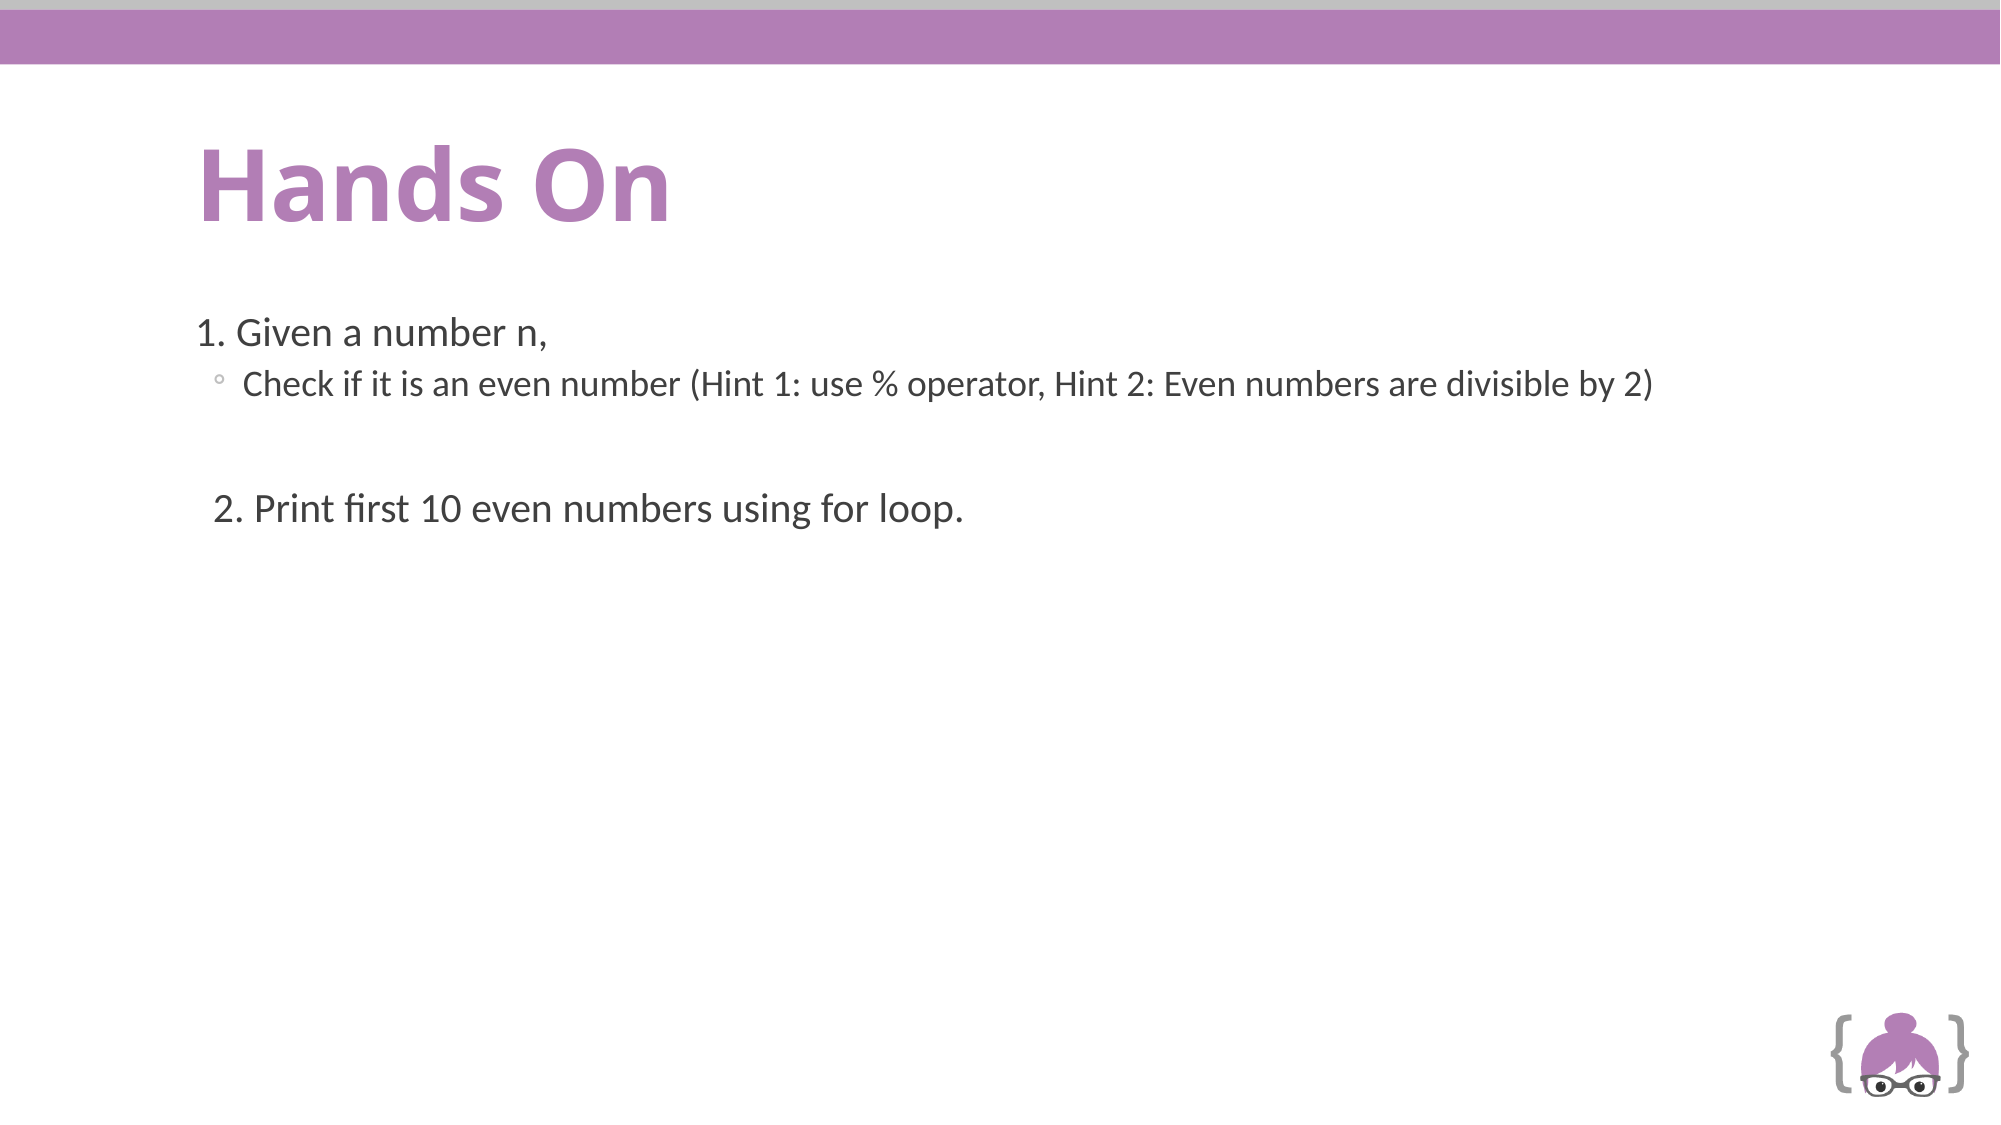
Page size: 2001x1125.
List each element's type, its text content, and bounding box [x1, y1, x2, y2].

picture [1830, 1012, 1969, 1098]
title Hands On [180, 116, 1830, 250]
list 1. Given a number n, Check if it is an even number (Hint 1: use % operator, Hint 2: Even numbers are divisible by 2) 2. Print first 10 even numbers using for loop. [180, 302, 1830, 963]
